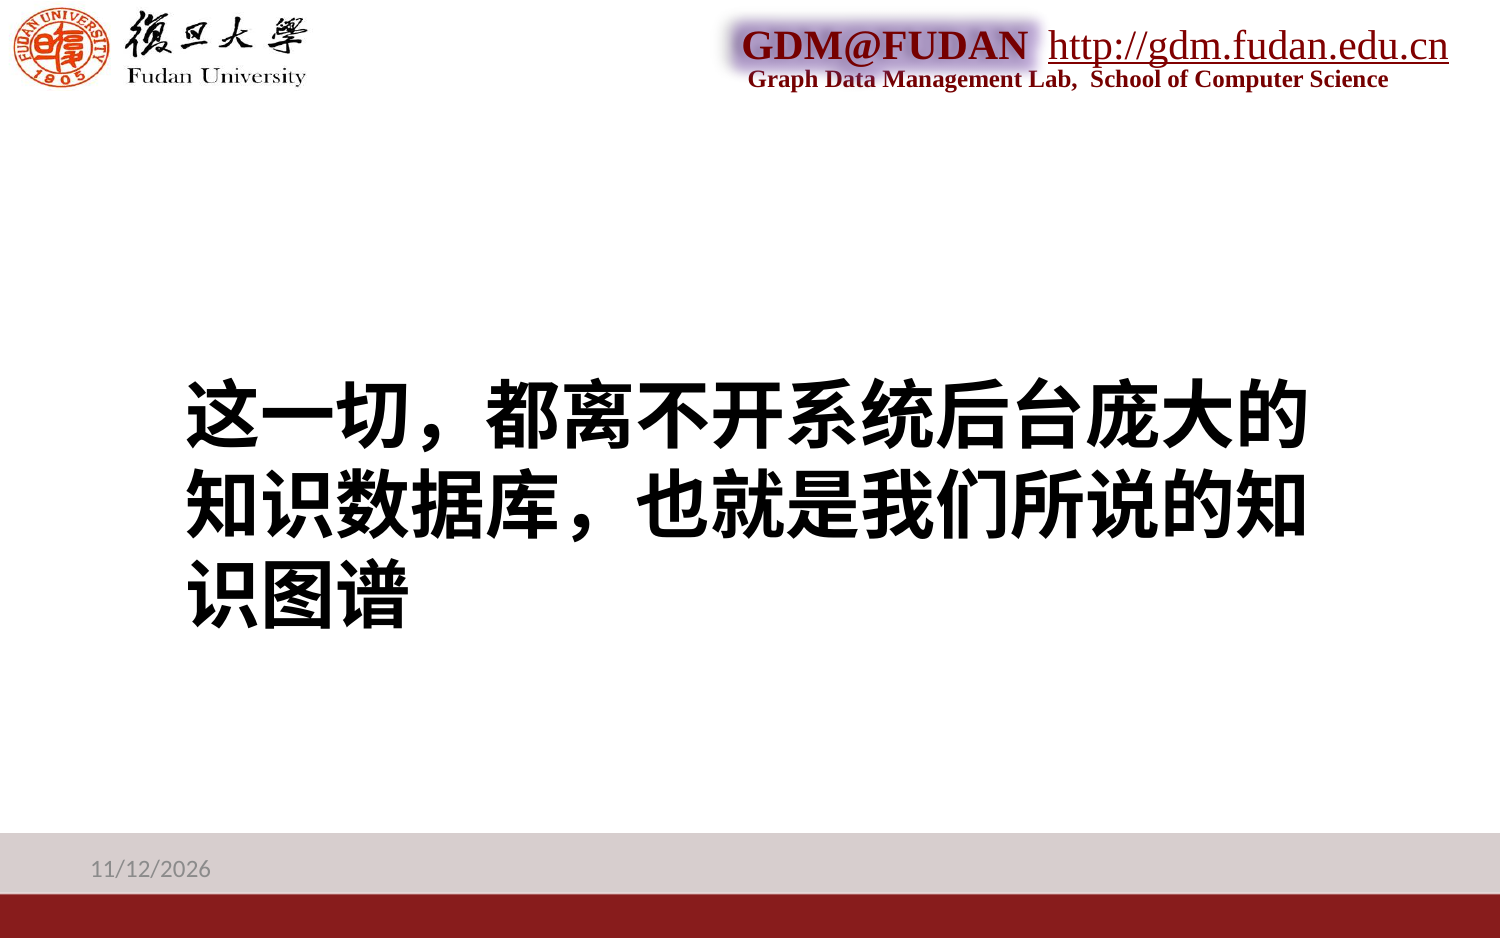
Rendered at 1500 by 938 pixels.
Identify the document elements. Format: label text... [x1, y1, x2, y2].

picture [0, 1, 335, 91]
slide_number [75, 842, 425, 892]
text_box 这一切，都离不开系统后台庞大的知识数据库，也就是我们所说的知识图谱 [171, 360, 1376, 646]
picture [0, 833, 1500, 938]
